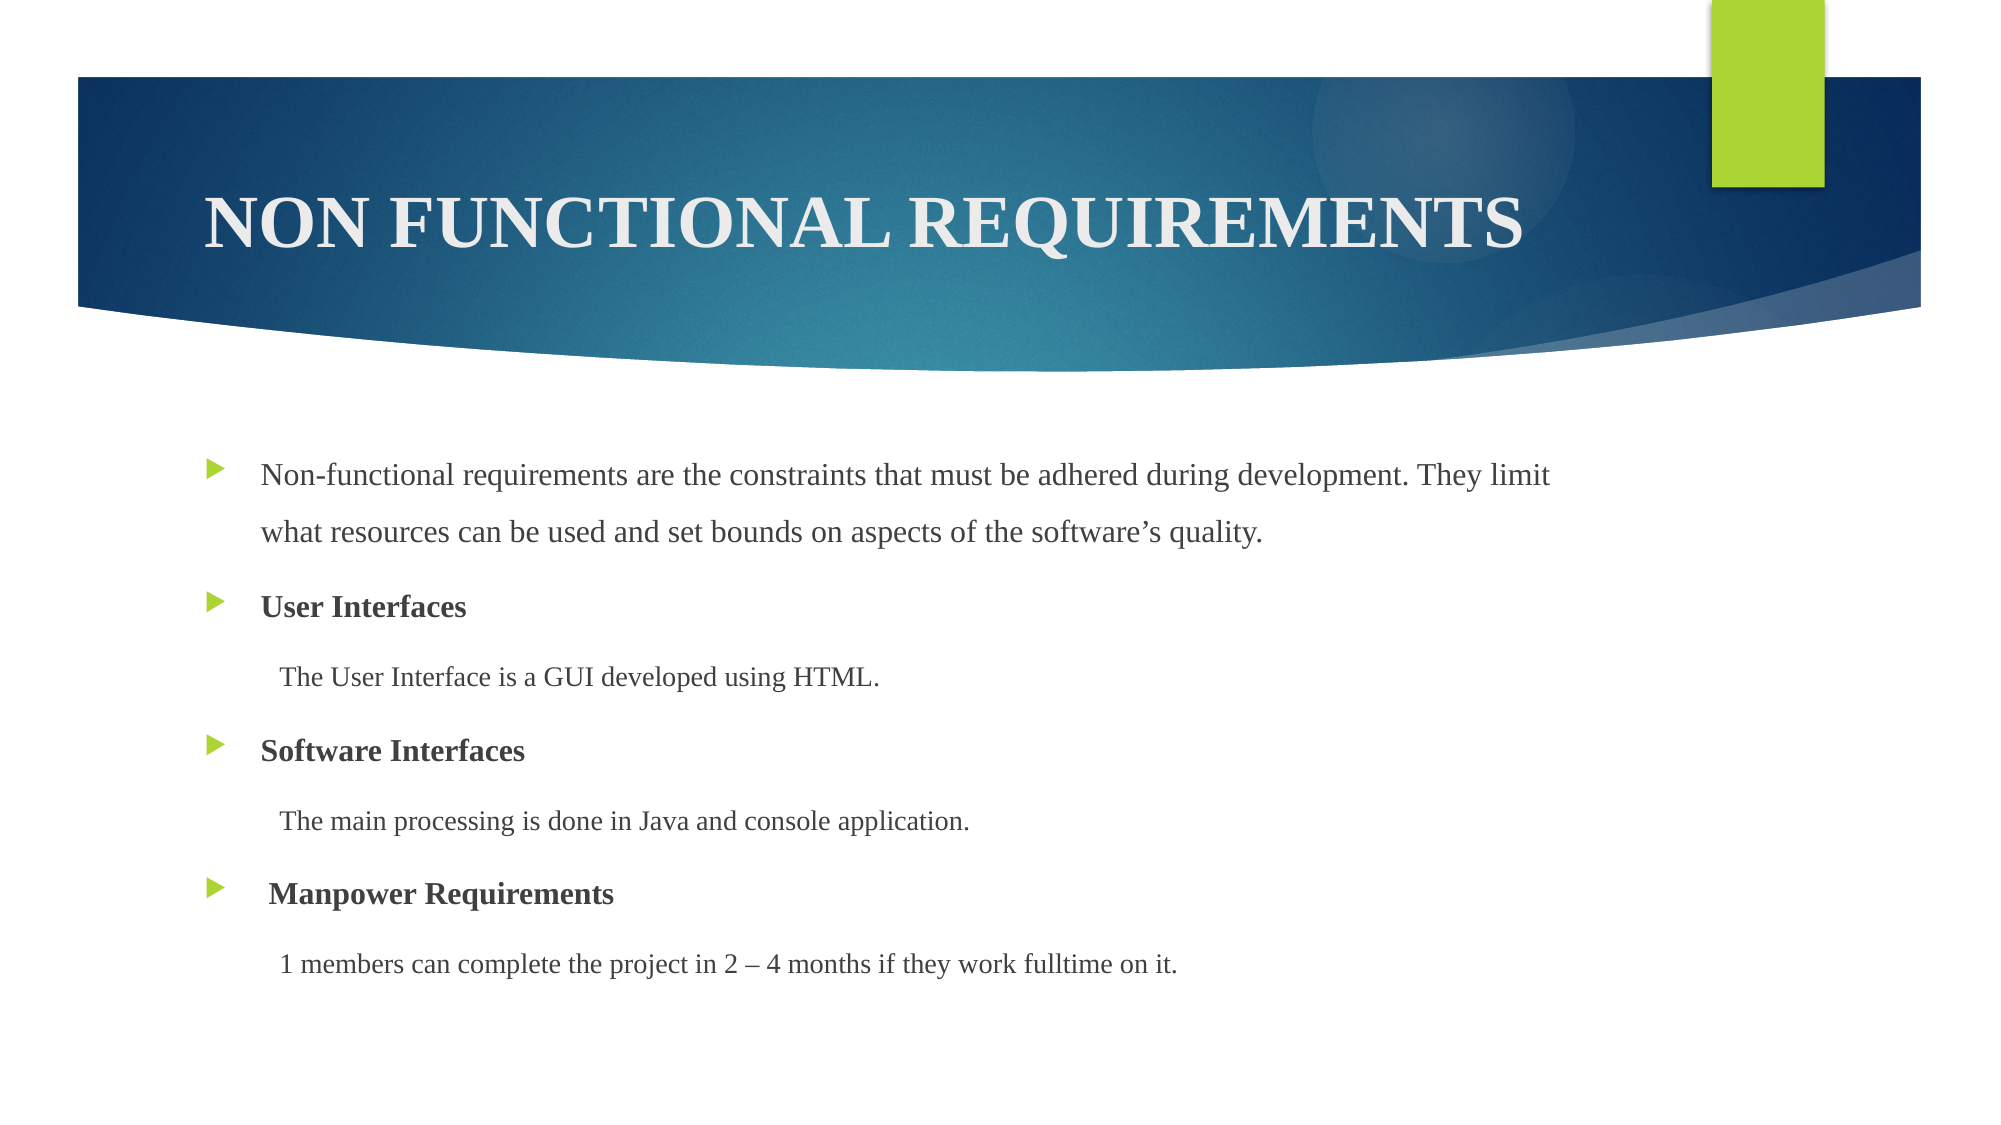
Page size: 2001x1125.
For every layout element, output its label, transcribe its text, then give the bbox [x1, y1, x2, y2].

title NON FUNCTIONAL REQUIREMENTS [189, 159, 1627, 276]
list Non-functional requirements are the constraints that must be adhered during development. They limit what resources can be used and set bounds on aspects of the software’s quality. User Interfaces The User Interface is a GUI developed using HTML. Software Interfaces The main processing is done in Java and console application. Manpower Requirements 1 members can complete the project in 2 – 4 months if they work fulltime on it. [189, 427, 1627, 988]
